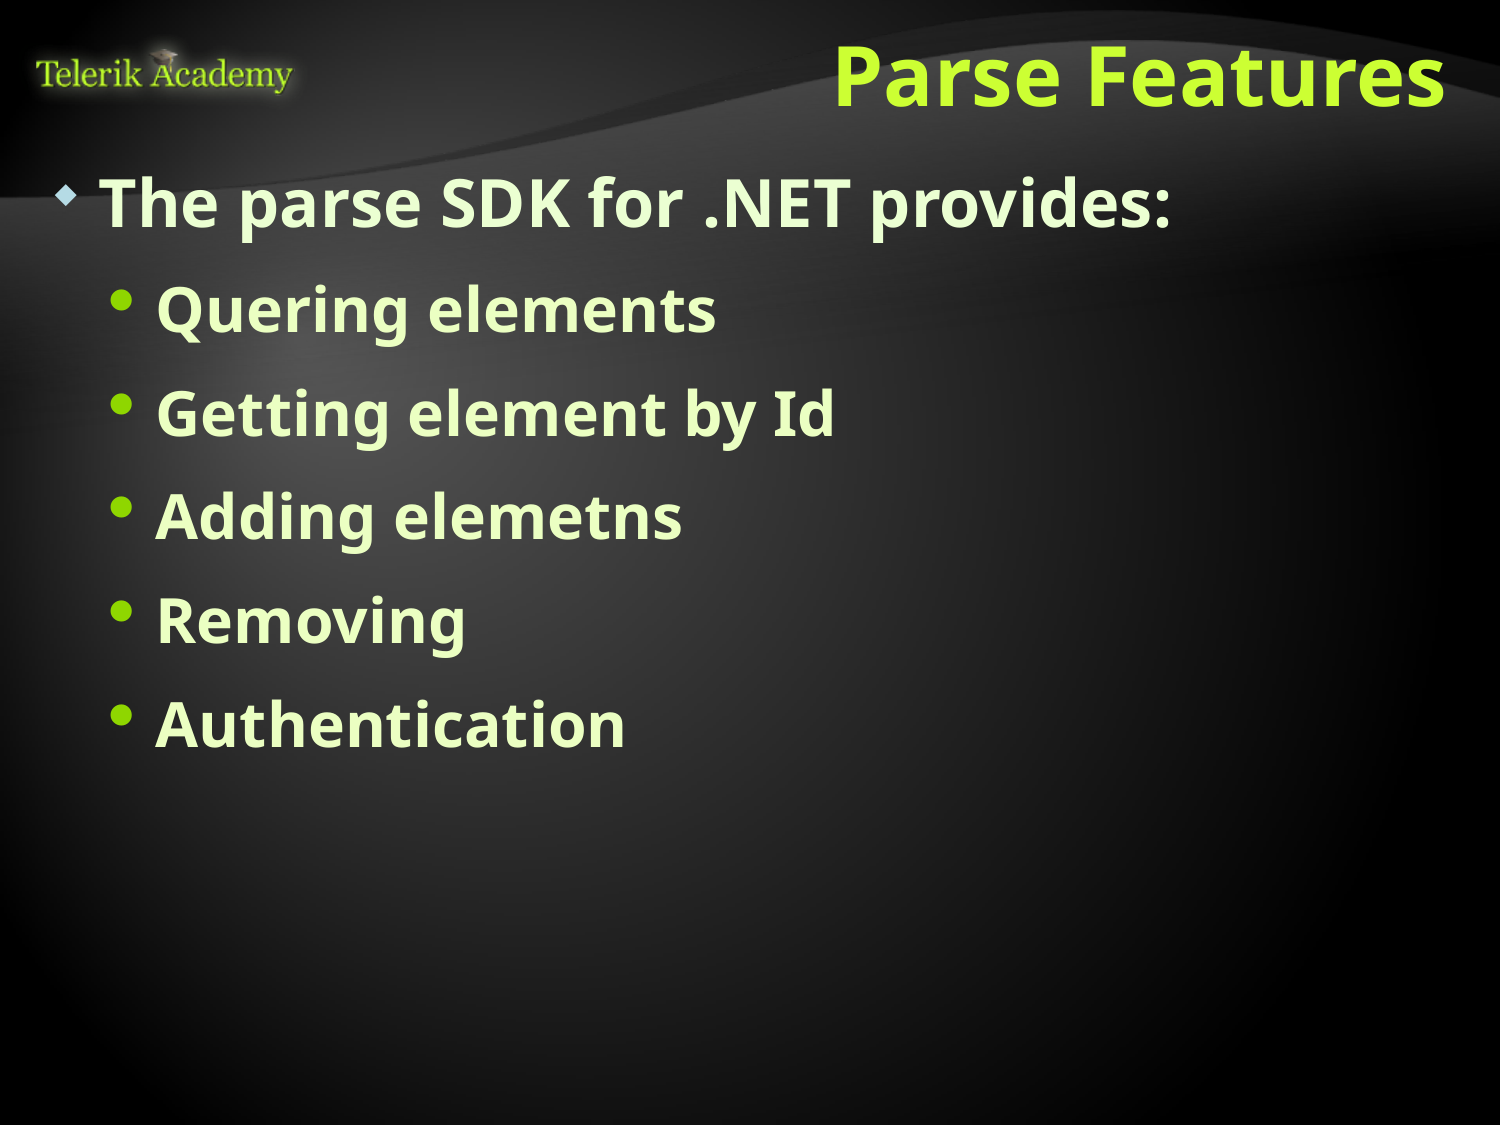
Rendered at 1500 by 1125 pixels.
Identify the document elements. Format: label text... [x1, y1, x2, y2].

list The parse SDK for .NET provides: Quering elements Getting element by Id Adding elemetns Removing Authentication [37, 149, 1463, 1100]
picture [0, 0, 1500, 1125]
title Parse Features [300, 12, 1463, 149]
